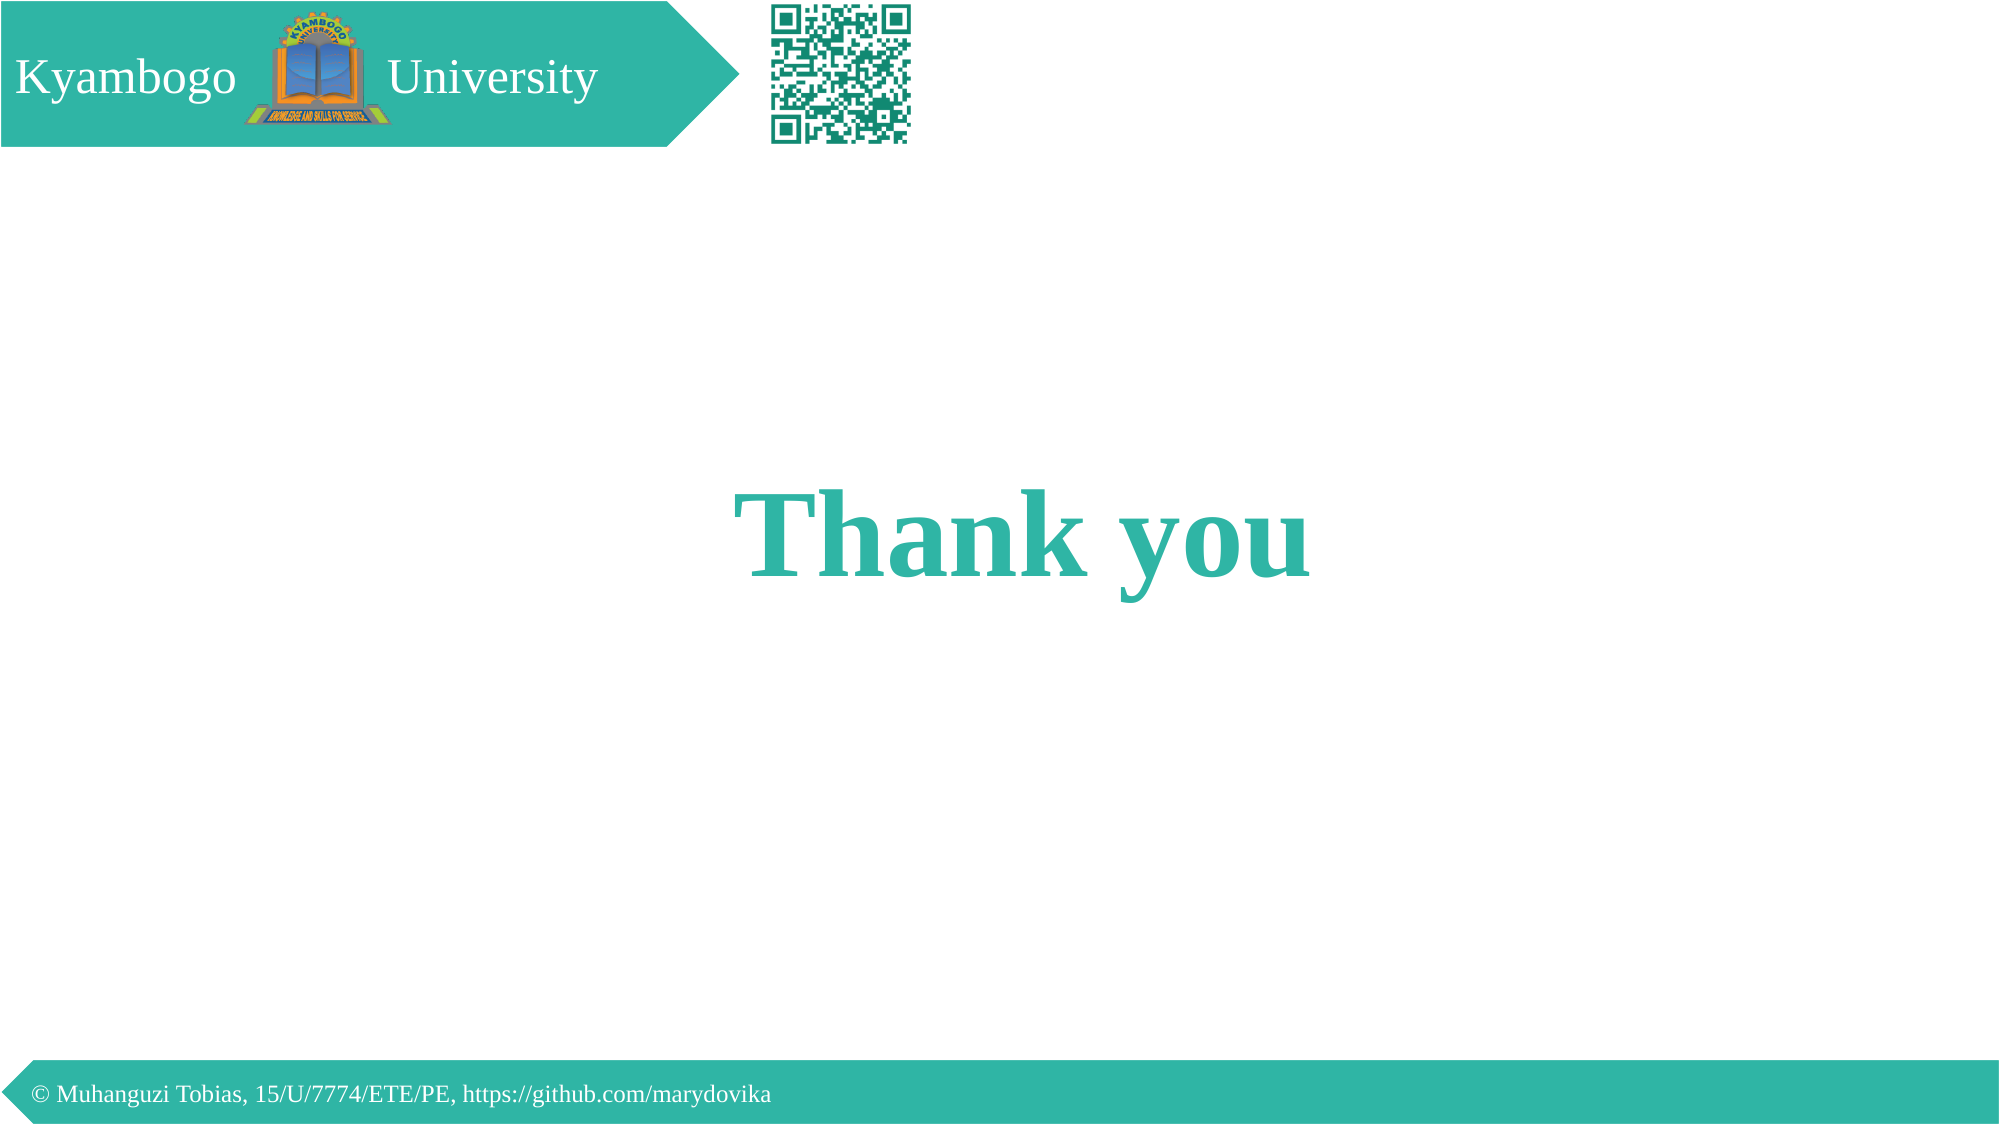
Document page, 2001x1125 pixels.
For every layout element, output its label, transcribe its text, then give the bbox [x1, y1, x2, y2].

text_box Thank you [718, 443, 1438, 609]
picture [766, 0, 915, 148]
picture [242, 10, 393, 125]
text_box Kyambogo University [0, 0, 743, 149]
text_box © Muhanguzi Tobias, 15/U/7774/ETE/PE, https://github.com/marydovika [0, 1058, 2000, 1125]
